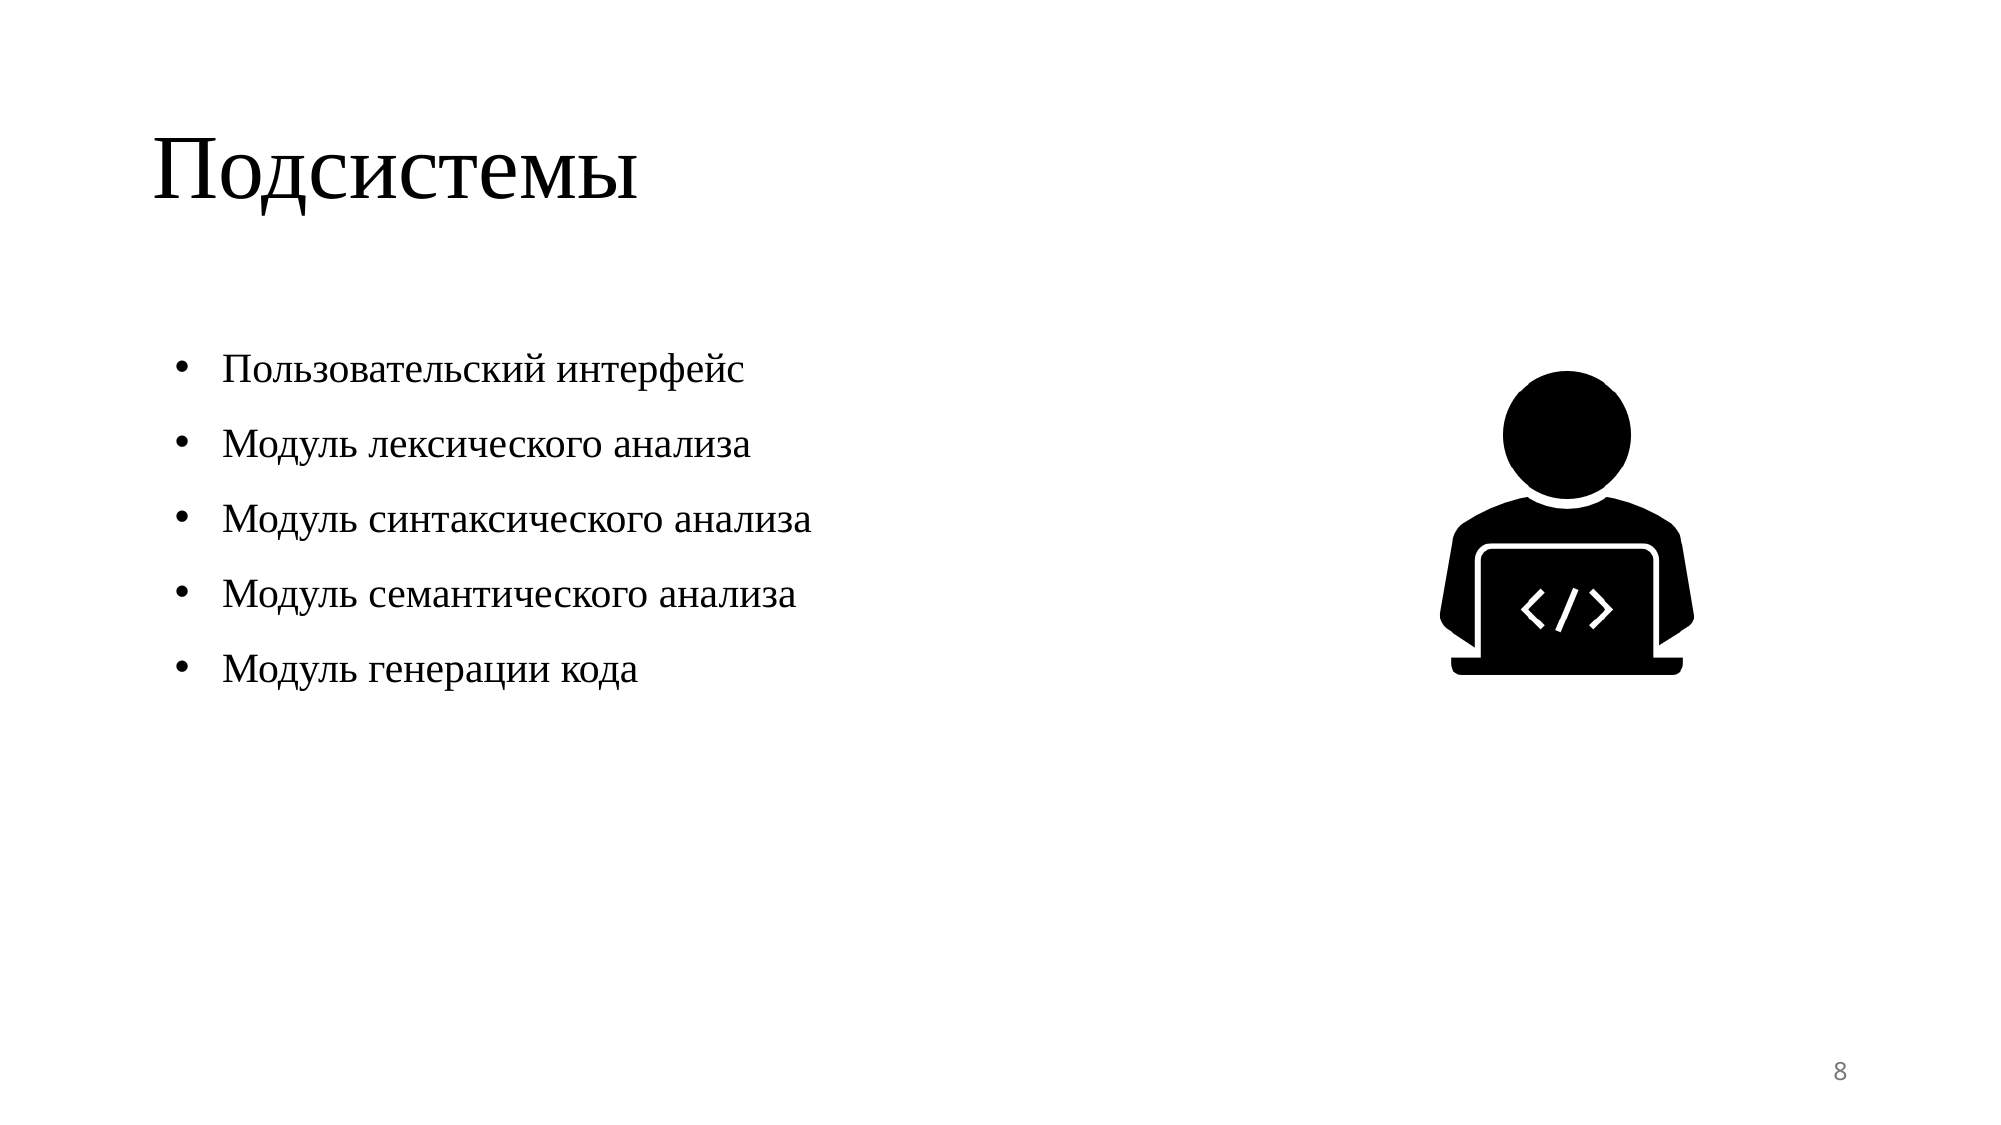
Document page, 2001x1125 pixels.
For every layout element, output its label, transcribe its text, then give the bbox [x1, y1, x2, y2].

title Подсистемы [137, 59, 1863, 278]
picture [1376, 315, 1757, 696]
text_box Пользовательский интерфейс Модуль лексического анализа Модуль синтаксического анализа Модуль семантического анализа Модуль генерации кода [160, 308, 1287, 699]
slide_number 8 [1412, 1042, 1863, 1103]
